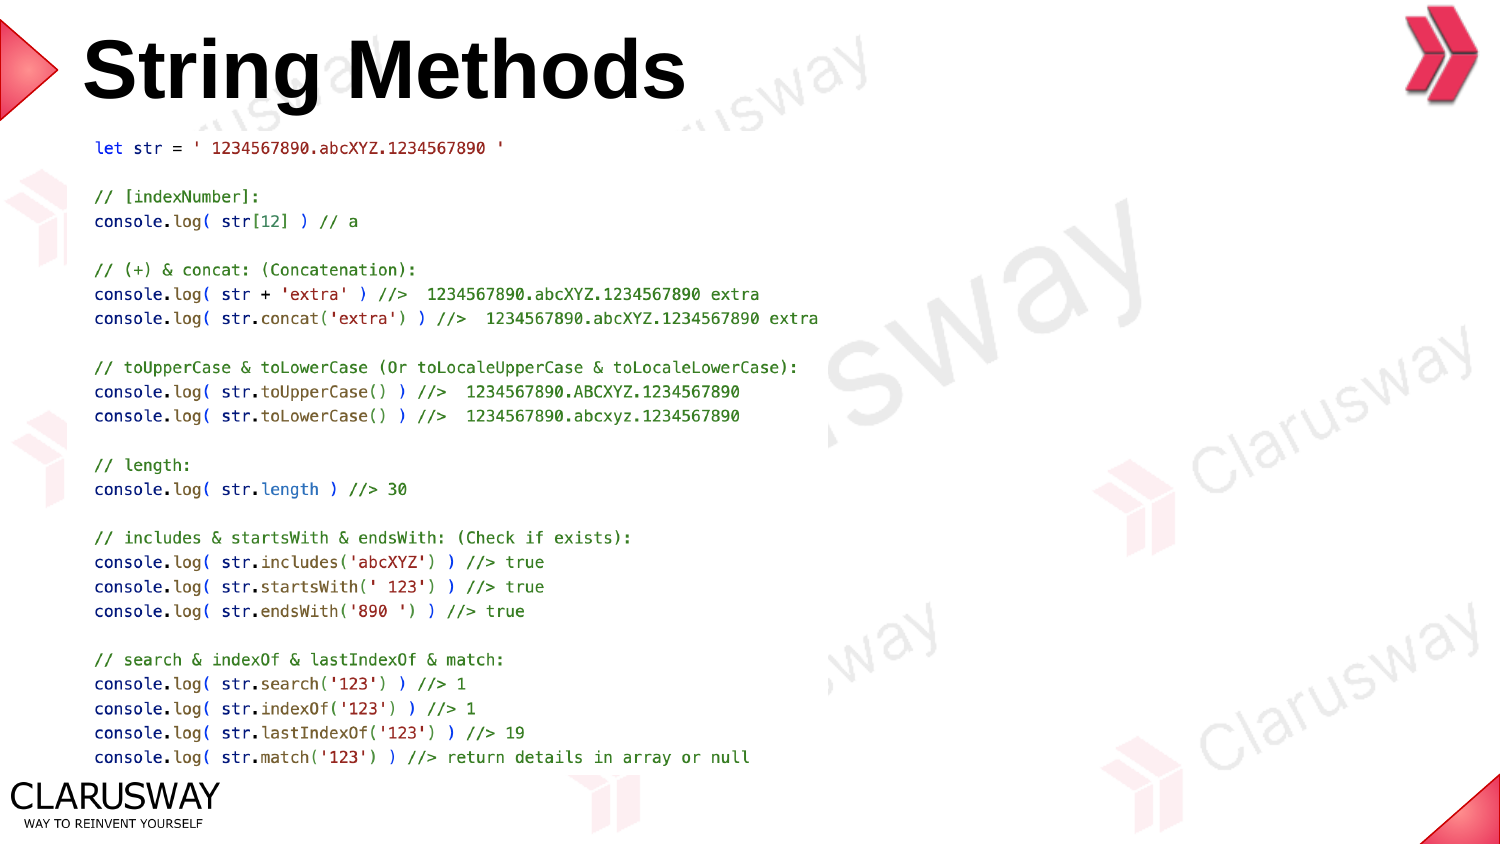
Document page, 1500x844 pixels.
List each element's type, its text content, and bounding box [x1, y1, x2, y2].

picture [67, 130, 828, 775]
picture [11, 782, 220, 828]
text_box String Methods [67, 0, 1385, 132]
picture [1387, 0, 1500, 113]
